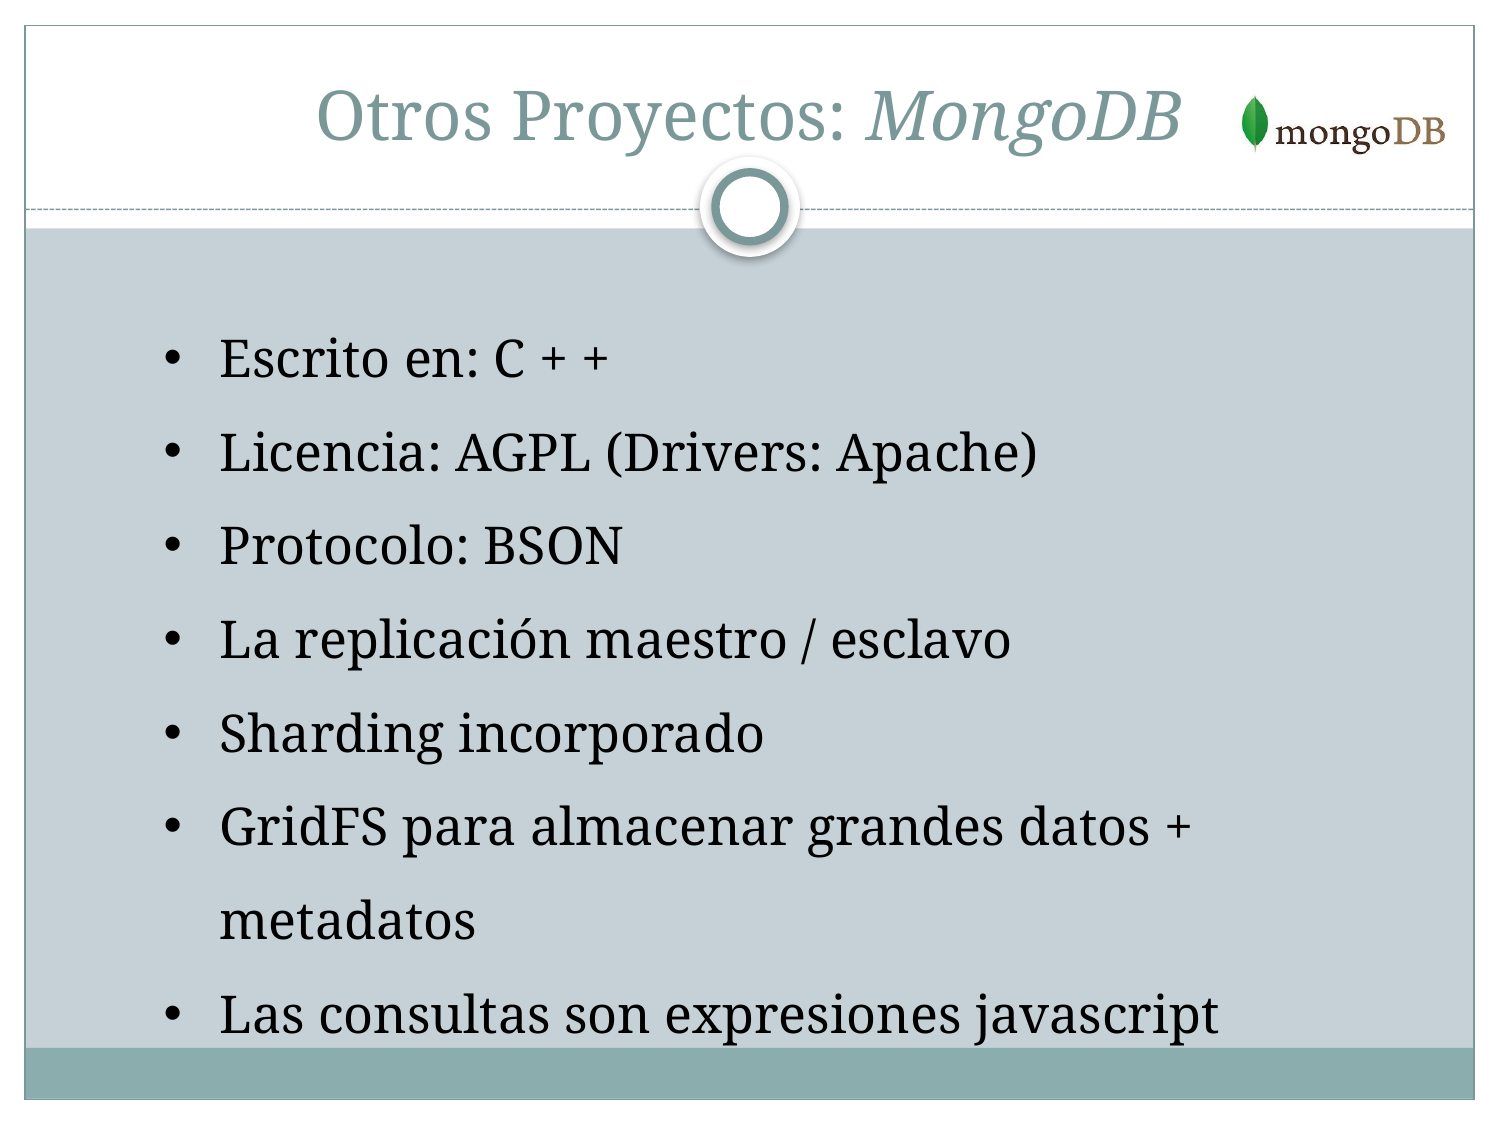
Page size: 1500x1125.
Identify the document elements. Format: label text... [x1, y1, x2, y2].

title Otros Proyectos: MongoDB [49, 37, 1450, 162]
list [1233, 88, 1452, 162]
text_box Escrito en: C + + Licencia: AGPL (Drivers: Apache) Protocolo: BSON La replicación maestro / esclavo Sharding incorporado GridFS para almacenar grandes datos + metadatos Las consultas son expresiones javascript [73, 286, 1418, 1052]
text_box [49, 250, 1445, 1001]
